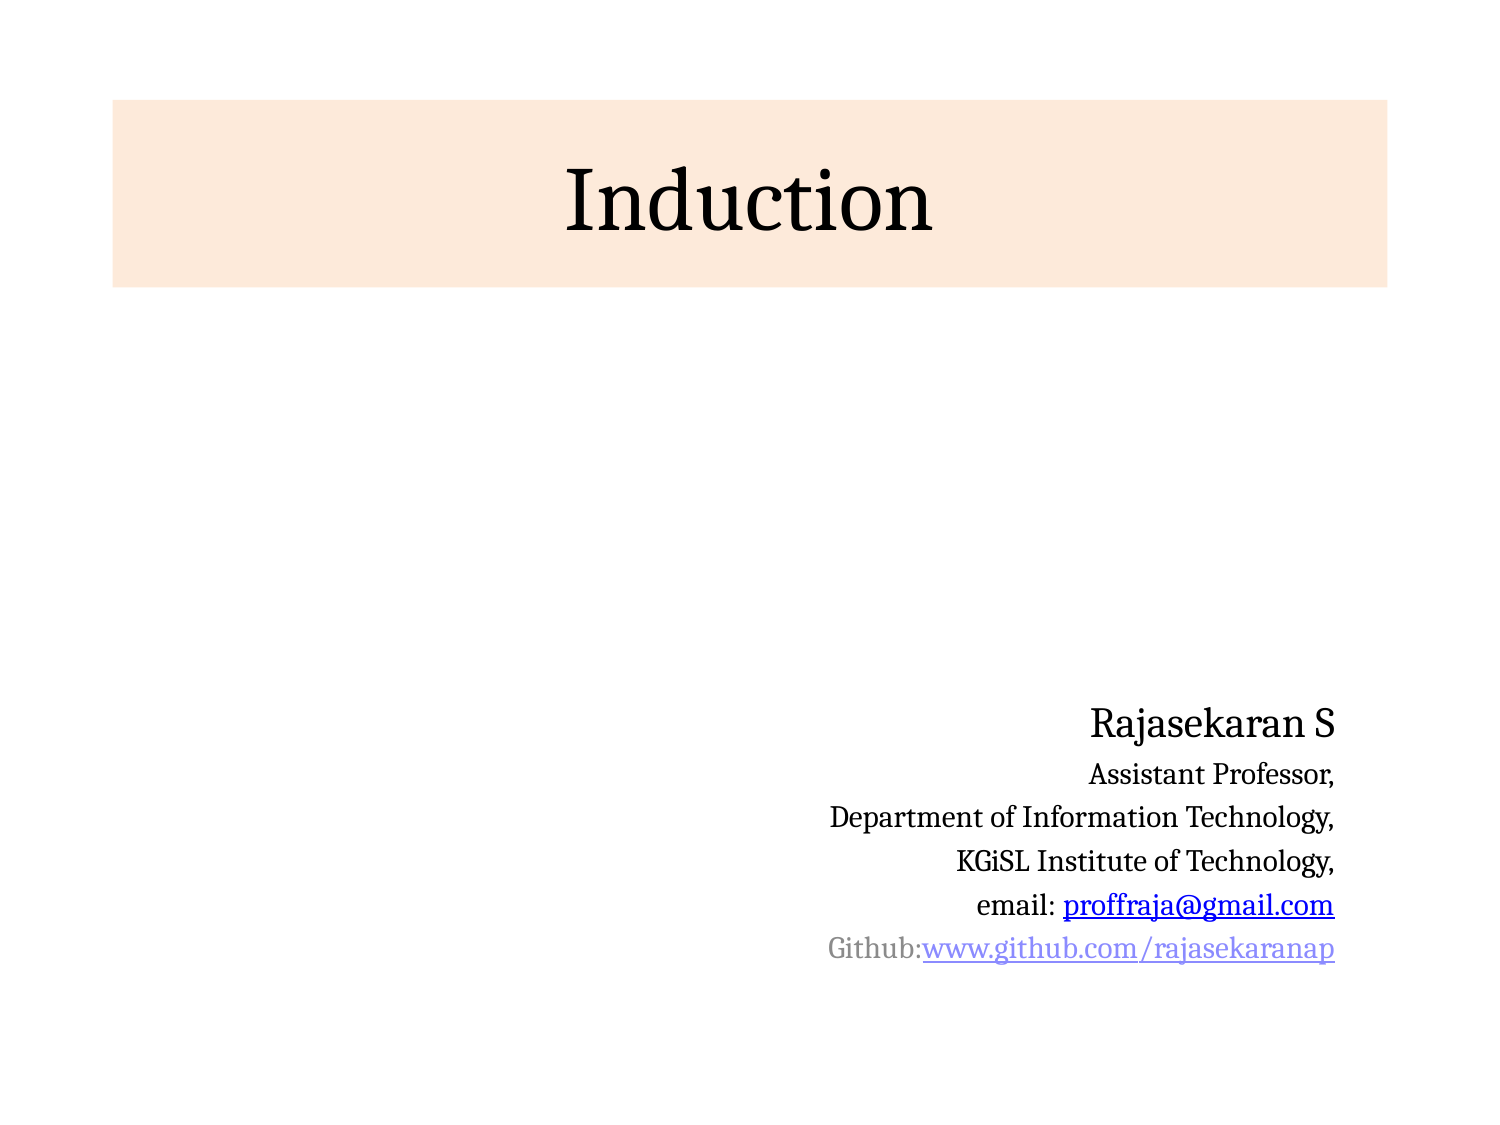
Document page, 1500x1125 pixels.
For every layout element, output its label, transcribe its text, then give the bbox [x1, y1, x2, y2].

title Induction [112, 99, 1388, 288]
subtitle Rajasekaran S Assistant Professor, Department of Information Technology, KGiSL Institute of Technology, email: proffraja@gmail.com Github:www.github.com/rajasekaranap [662, 687, 1350, 975]
